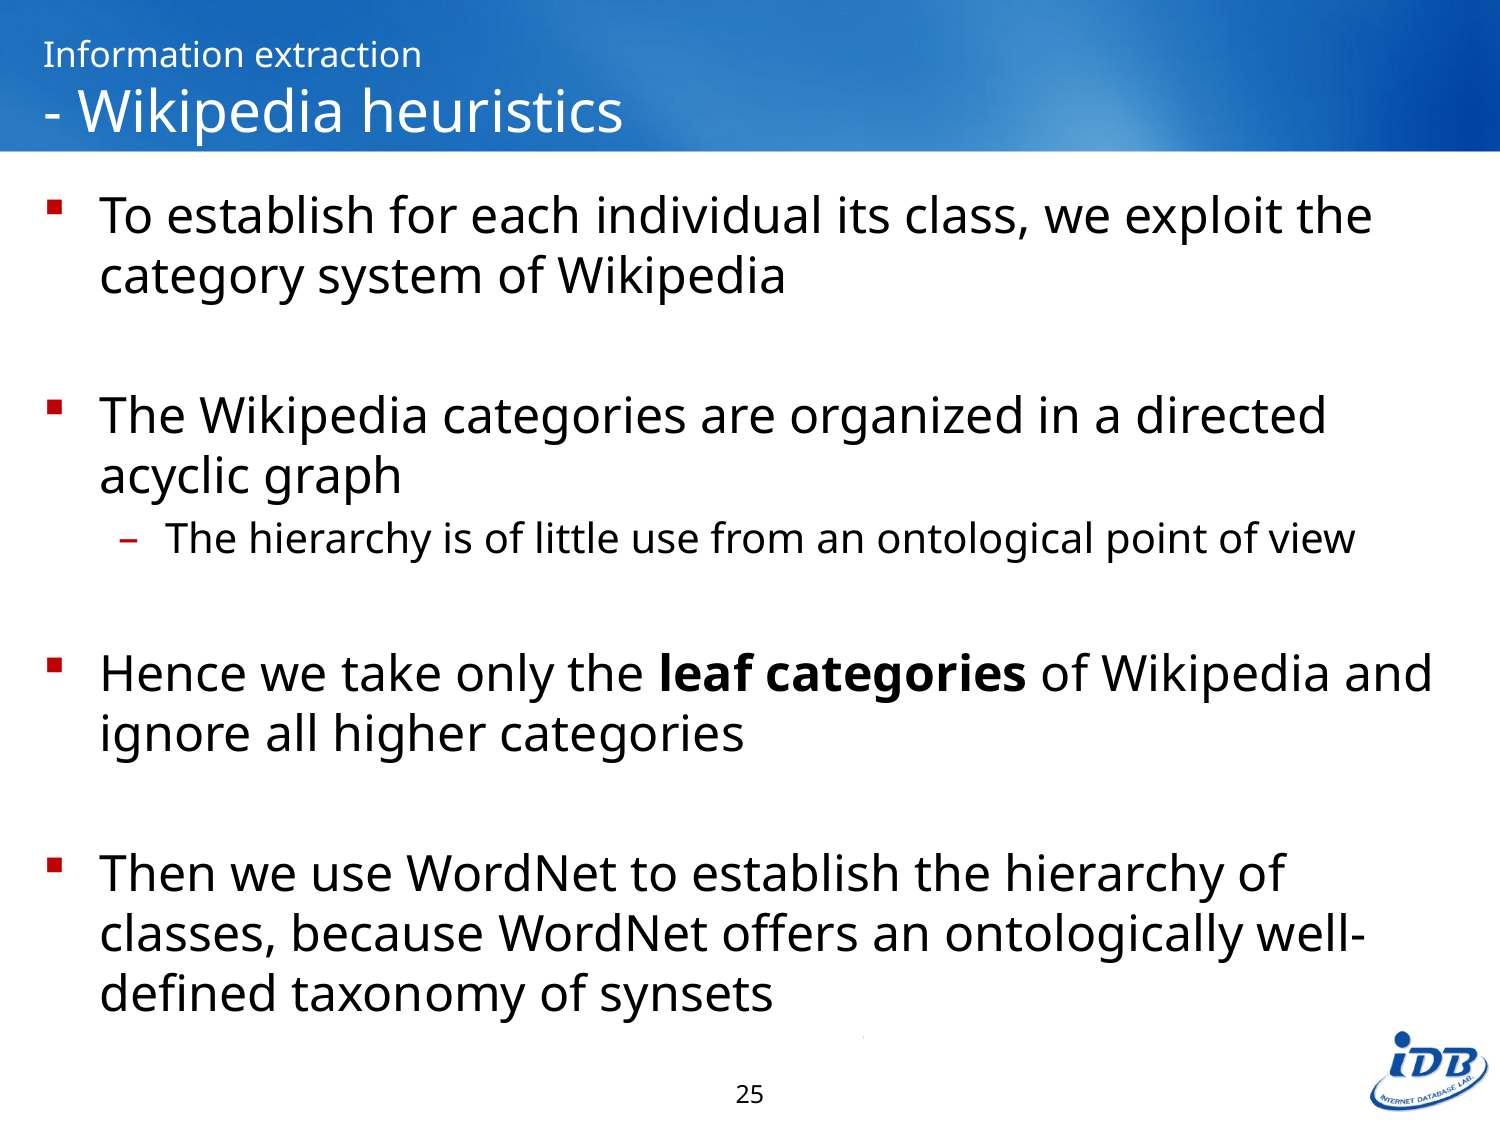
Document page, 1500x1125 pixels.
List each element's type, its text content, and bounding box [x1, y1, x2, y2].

list To establish for each individual its class, we exploit the category system of Wikipedia The Wikipedia categories are organized in a directed acyclic graph The hierarchy is of little use from an ontological point of view Hence we take only the leaf categories of Wikipedia and ignore all higher categories Then we use WordNet to establish the hierarchy of classes, because WordNet offers an ontologically well-defined taxonomy of synsets [28, 175, 1472, 1067]
picture [0, 0, 1500, 1125]
slide_number 25 [697, 1078, 803, 1114]
title Information extraction - Wikipedia heuristics [28, 23, 1472, 153]
